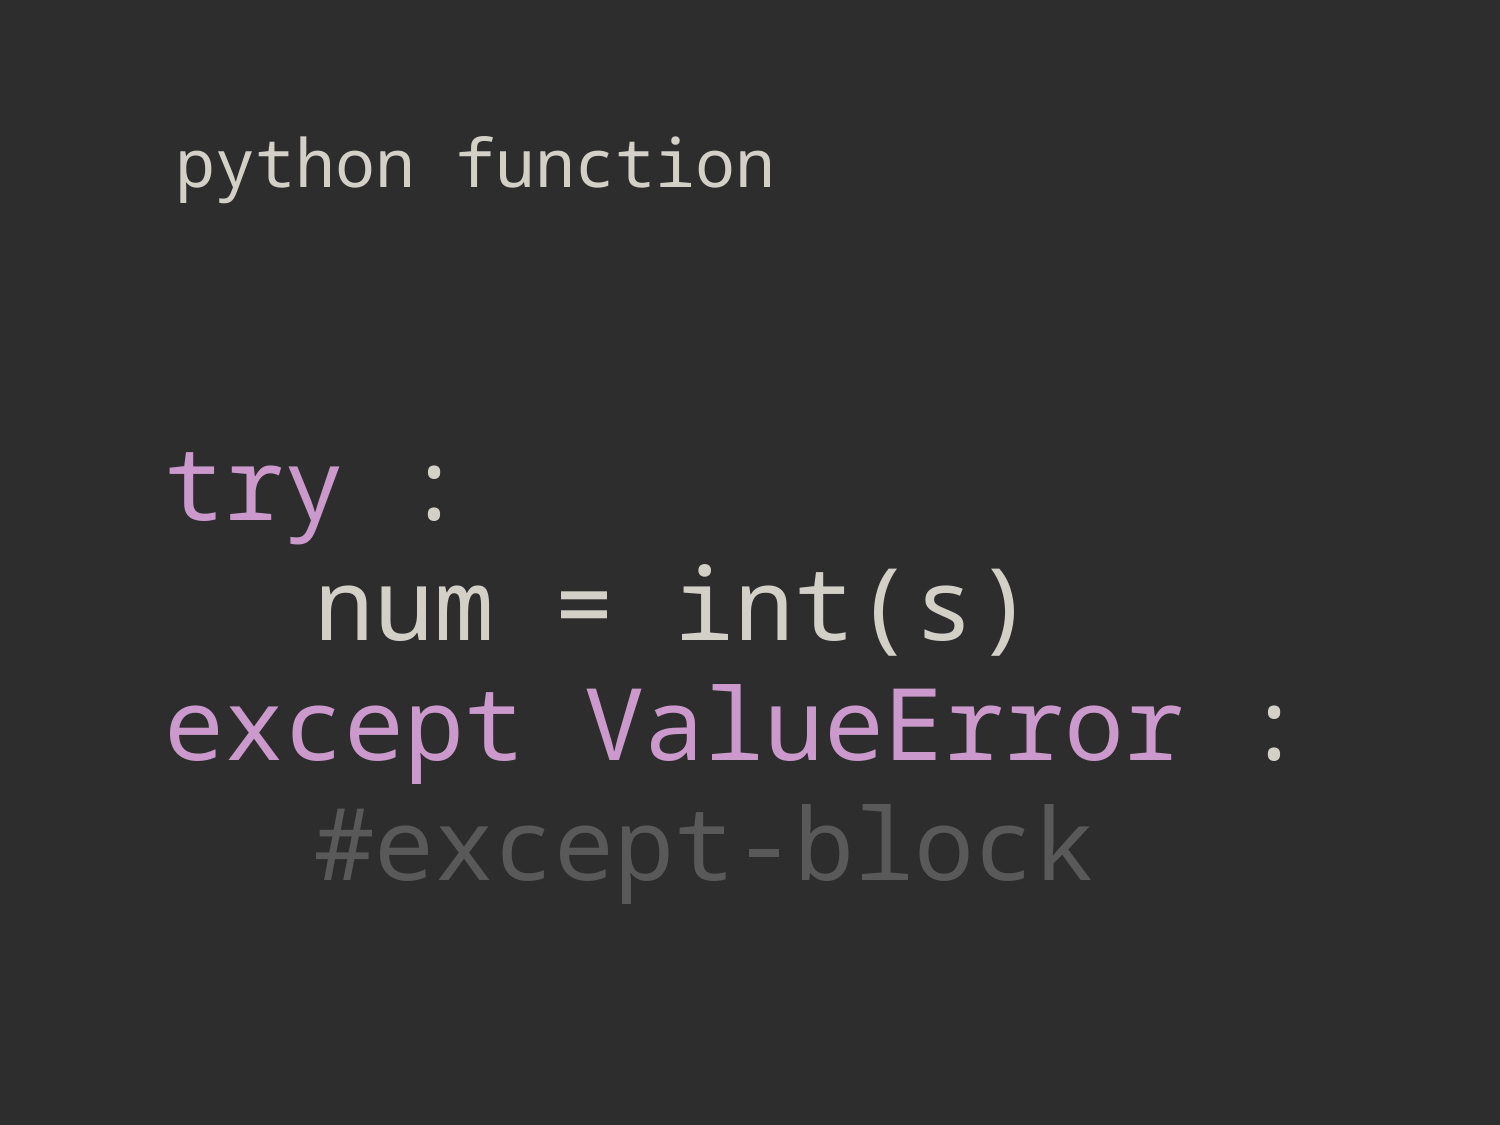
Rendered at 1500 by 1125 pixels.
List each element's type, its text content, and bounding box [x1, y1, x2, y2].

text_box try : num = int(s) except ValueError : #except-block [0, 413, 1500, 908]
text_box python function [161, 113, 1339, 209]
